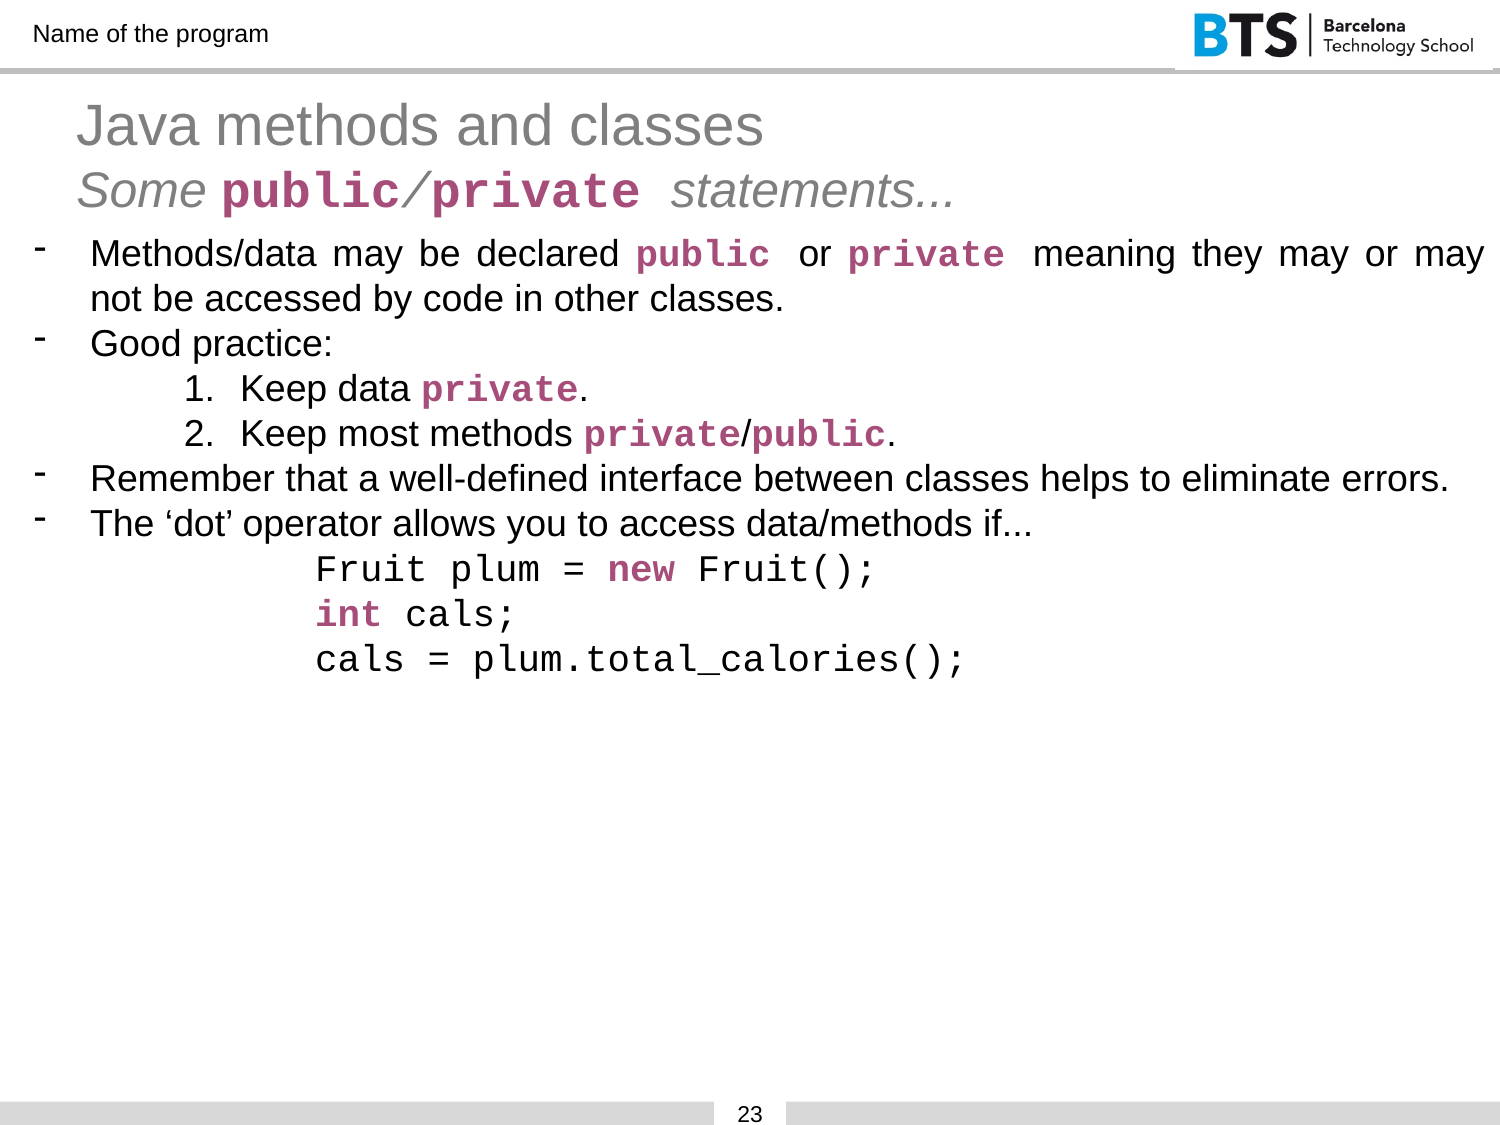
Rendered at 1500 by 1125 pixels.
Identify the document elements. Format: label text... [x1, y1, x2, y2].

title Java methods and classes Some public/private statements... [61, 79, 1483, 221]
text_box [0, 0, 1500, 70]
slide_number ‹#› [714, 1101, 786, 1125]
text_box Methods/data may be declared public or private meaning they may or may not be accessed by code in other classes. Good practice: Keep data private. Keep most methods private/public. Remember that a well-defined interface between classes helps to eliminate errors. The ‘dot’ operator allows you to access data/methods if... Fruit plum = new Fruit(); int cals; cals = plum.total_calories(); [0, 221, 1500, 520]
